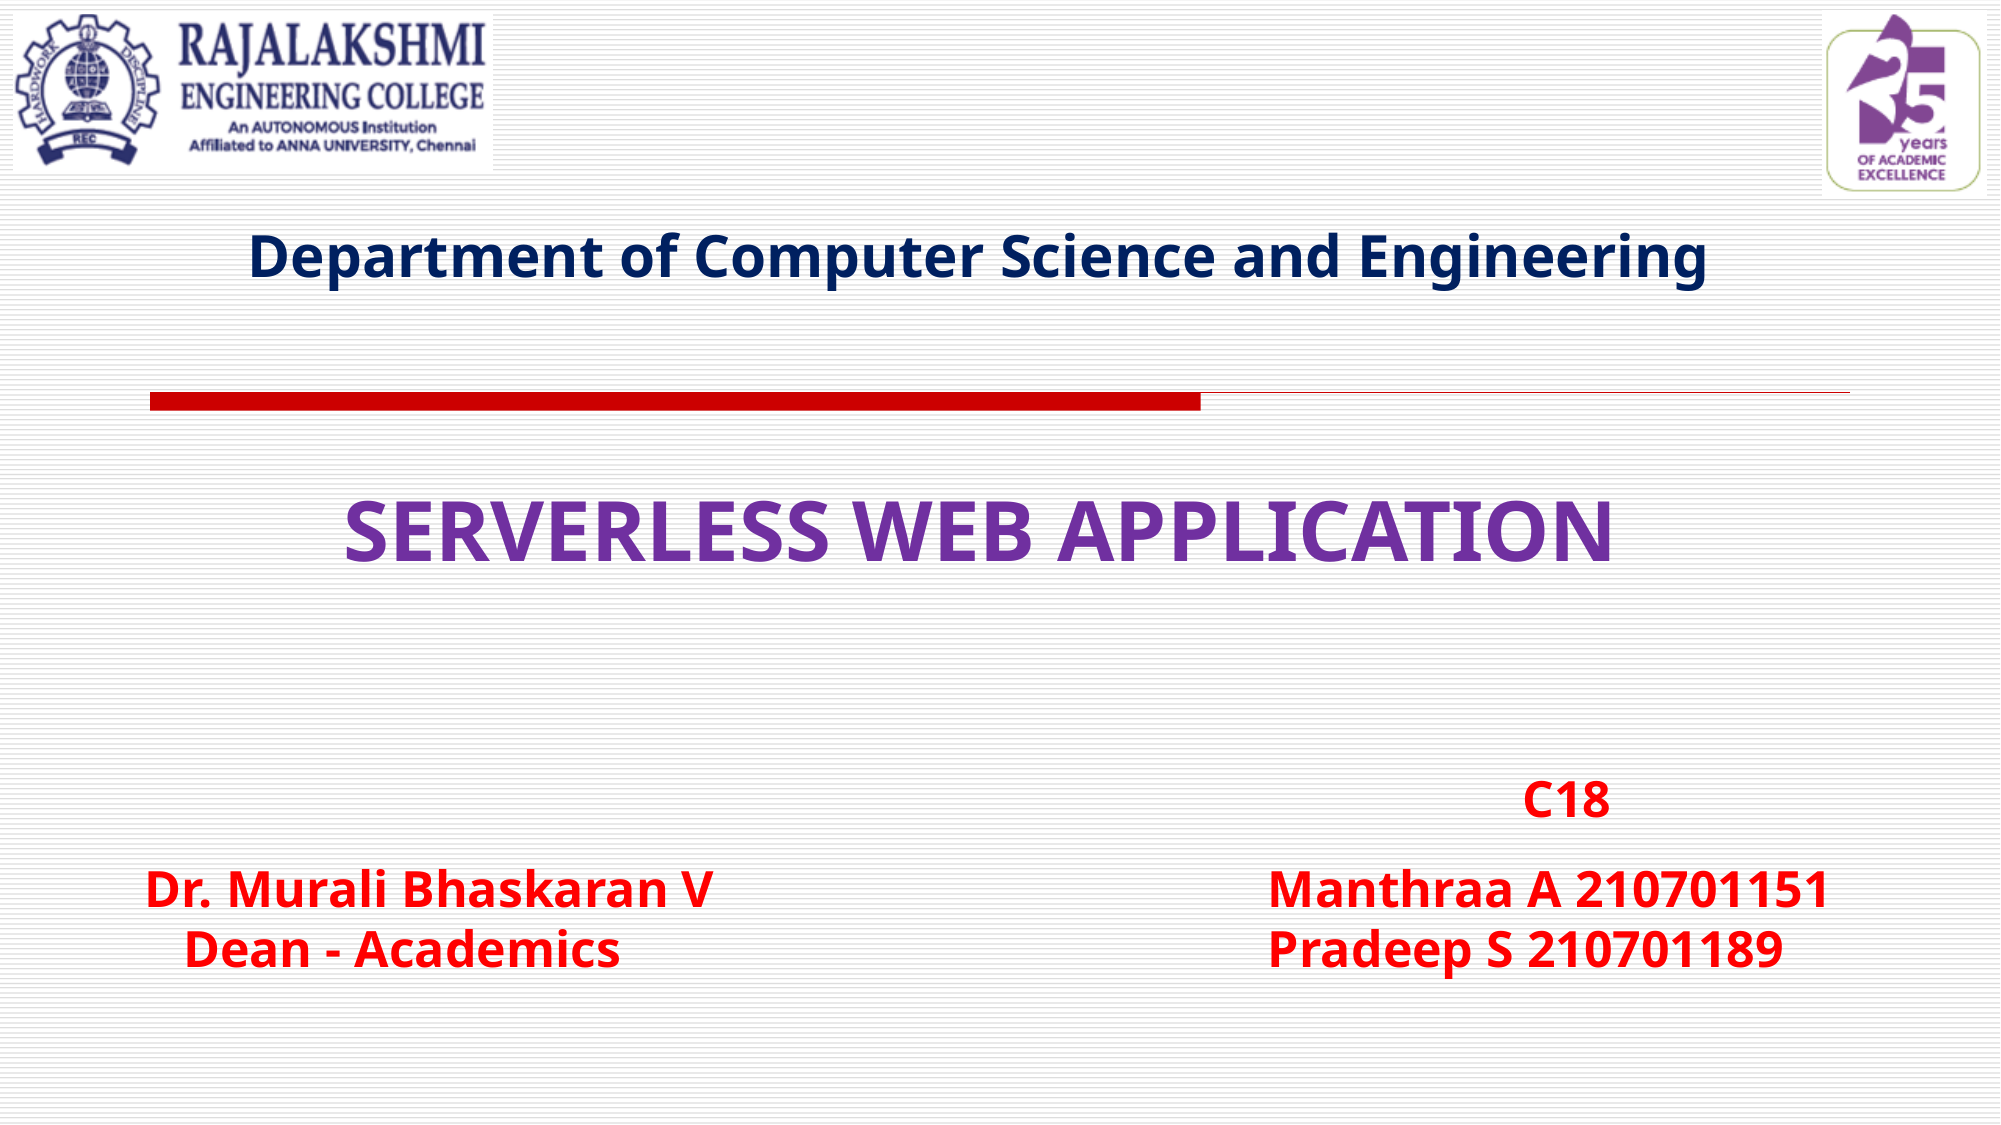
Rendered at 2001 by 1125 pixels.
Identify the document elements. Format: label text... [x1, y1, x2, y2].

text_box SERVERLESS WEB APPLICATION [129, 470, 1855, 688]
text_box Manthraa A 210701151 Pradeep S 210701189 [1253, 850, 1961, 1046]
text_box C18 [1279, 760, 1855, 835]
text_box Department of Computer Science and Engineering [116, 199, 1842, 318]
text_box Dr. Murali Bhaskaran V Dean - Academics [129, 850, 865, 1046]
picture [0, 0, 2001, 1125]
